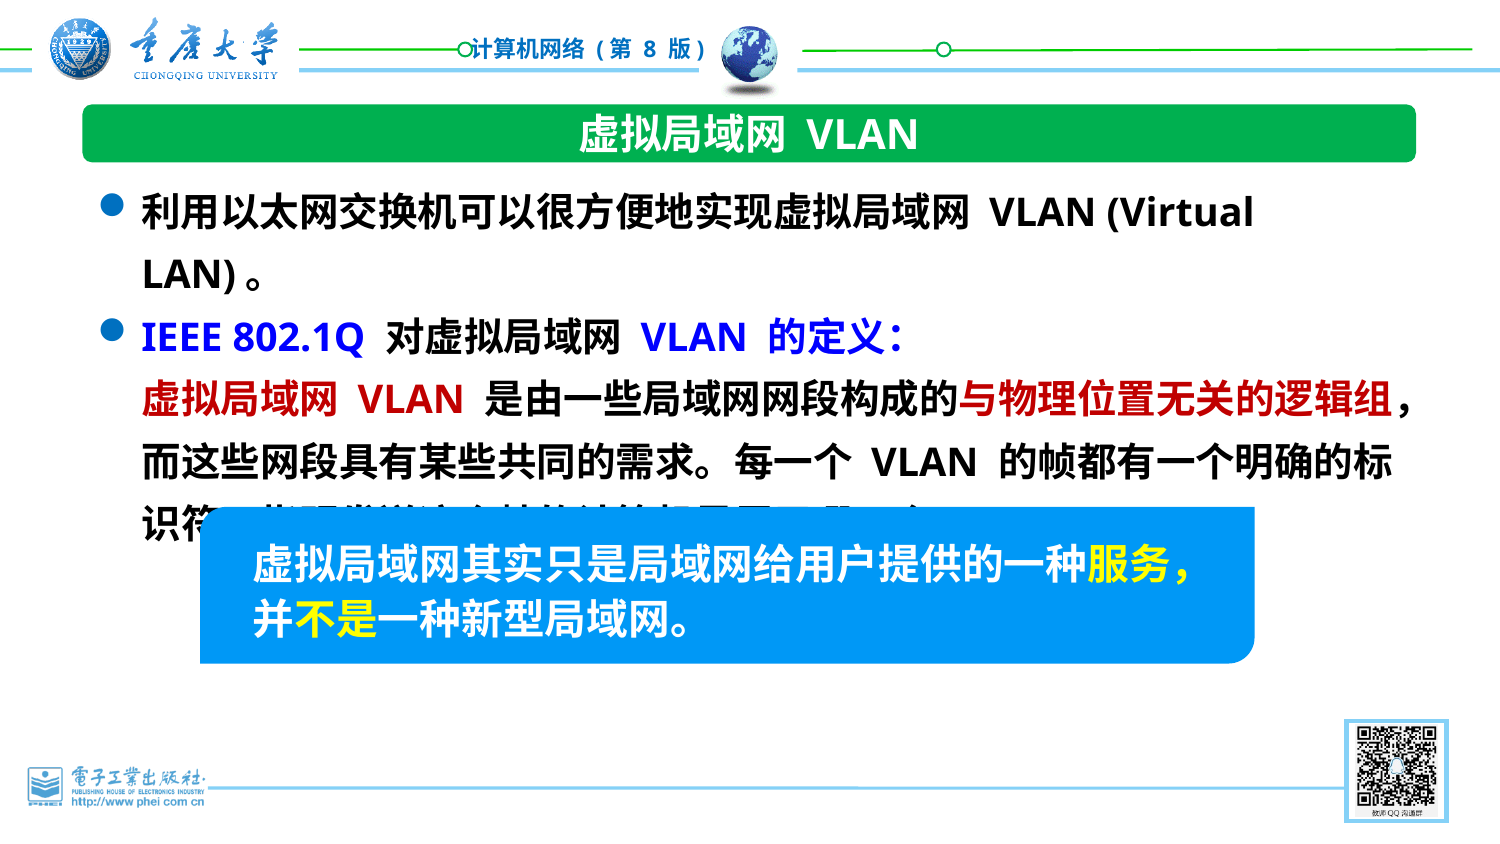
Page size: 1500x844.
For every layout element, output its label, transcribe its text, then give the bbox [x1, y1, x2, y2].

picture [23, 764, 208, 809]
text_box 利用以太网交换机可以很方便地实现虚拟局域网 VLAN (Virtual LAN)。 IEEE 802.1Q 对虚拟局域网 VLAN 的定义： 虚拟局域网 VLAN 是由一些局域网网段构成的与物理位置无关的逻辑组，而这些网段具有某些共同的需求。每一个 VLAN 的帧都有一个明确的标识符，指明发送这个帧的计算机是属于哪一个 VLAN。 [82, 164, 1416, 554]
picture [1355, 724, 1438, 817]
text_box 虚拟局域网其实只是局域网给用户提供的一种服务，并不是一种新型局域网。 [237, 526, 1255, 650]
text_box [82, 104, 563, 163]
picture [32, 0, 299, 91]
text_box 虚拟局域网 VLAN [563, 100, 935, 164]
picture [719, 24, 779, 100]
text_box [197, 504, 1257, 666]
text_box [935, 104, 1417, 163]
